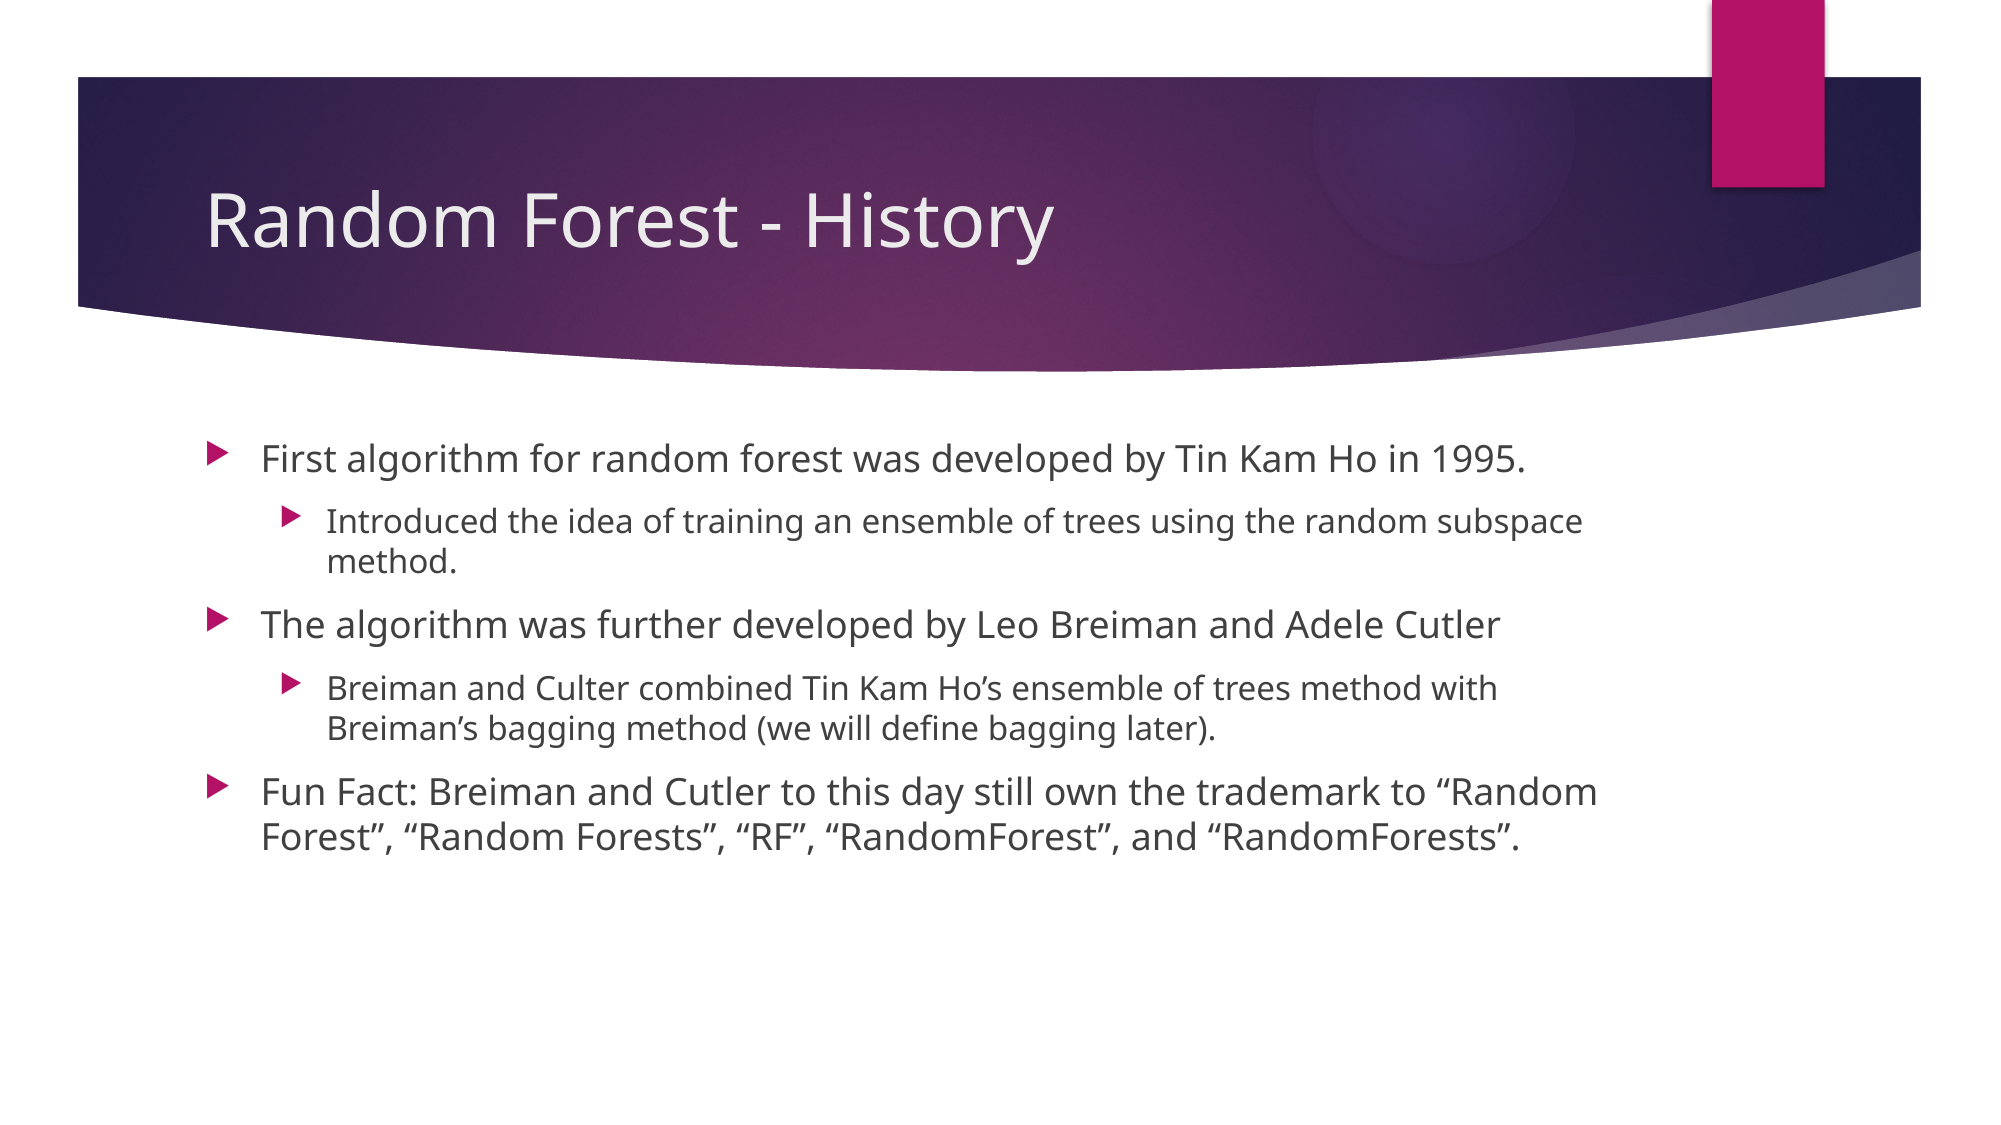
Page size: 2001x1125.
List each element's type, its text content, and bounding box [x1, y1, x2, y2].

title Random Forest - History [189, 159, 1627, 276]
list First algorithm for random forest was developed by Tin Kam Ho in 1995. Introduced the idea of training an ensemble of trees using the random subspace method. The algorithm was further developed by Leo Breiman and Adele Cutler Breiman and Culter combined Tin Kam Ho’s ensemble of trees method with Breiman’s bagging method (we will define bagging later). Fun Fact: Breiman and Cutler to this day still own the trademark to “Random Forest”, “Random Forests”, “RF”, “RandomForest”, and “RandomForests”. [189, 427, 1638, 988]
